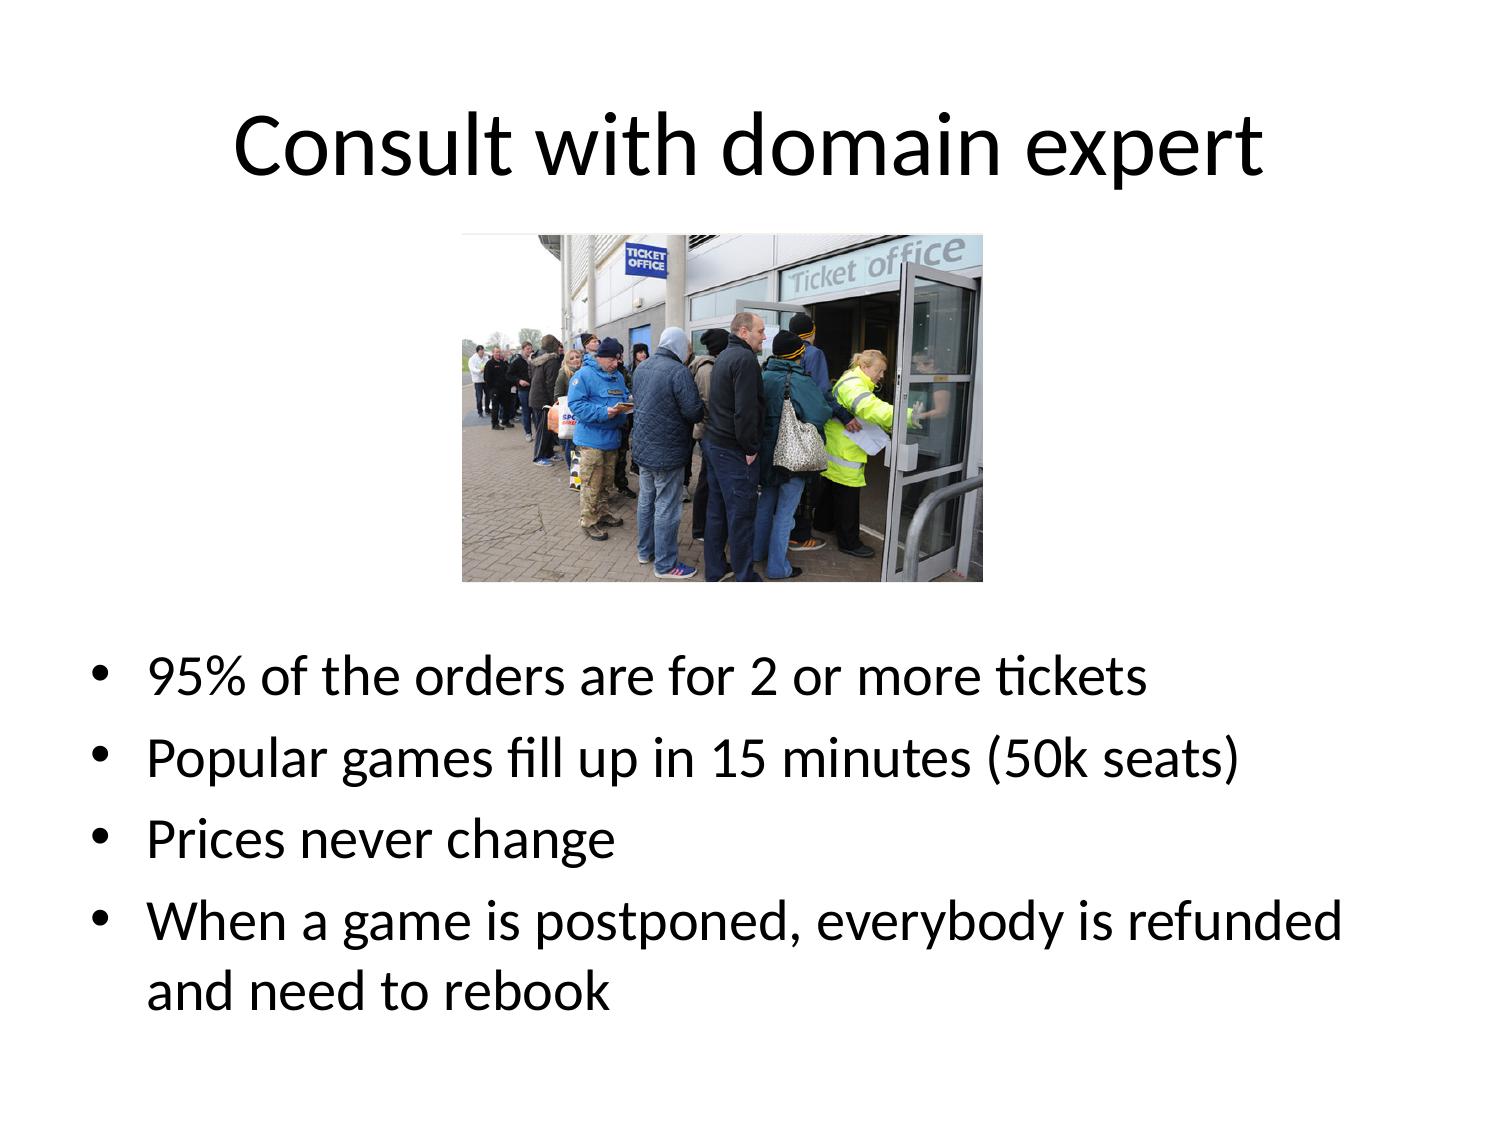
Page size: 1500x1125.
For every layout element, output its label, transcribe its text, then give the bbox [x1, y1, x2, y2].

list 95% of the orders are for 2 or more tickets Popular games fill up in 15 minutes (50k seats) Prices never change When a game is postponed, everybody is refunded and need to rebook [75, 629, 1425, 1125]
picture [462, 232, 983, 584]
title Consult with domain expert [75, 45, 1425, 233]
